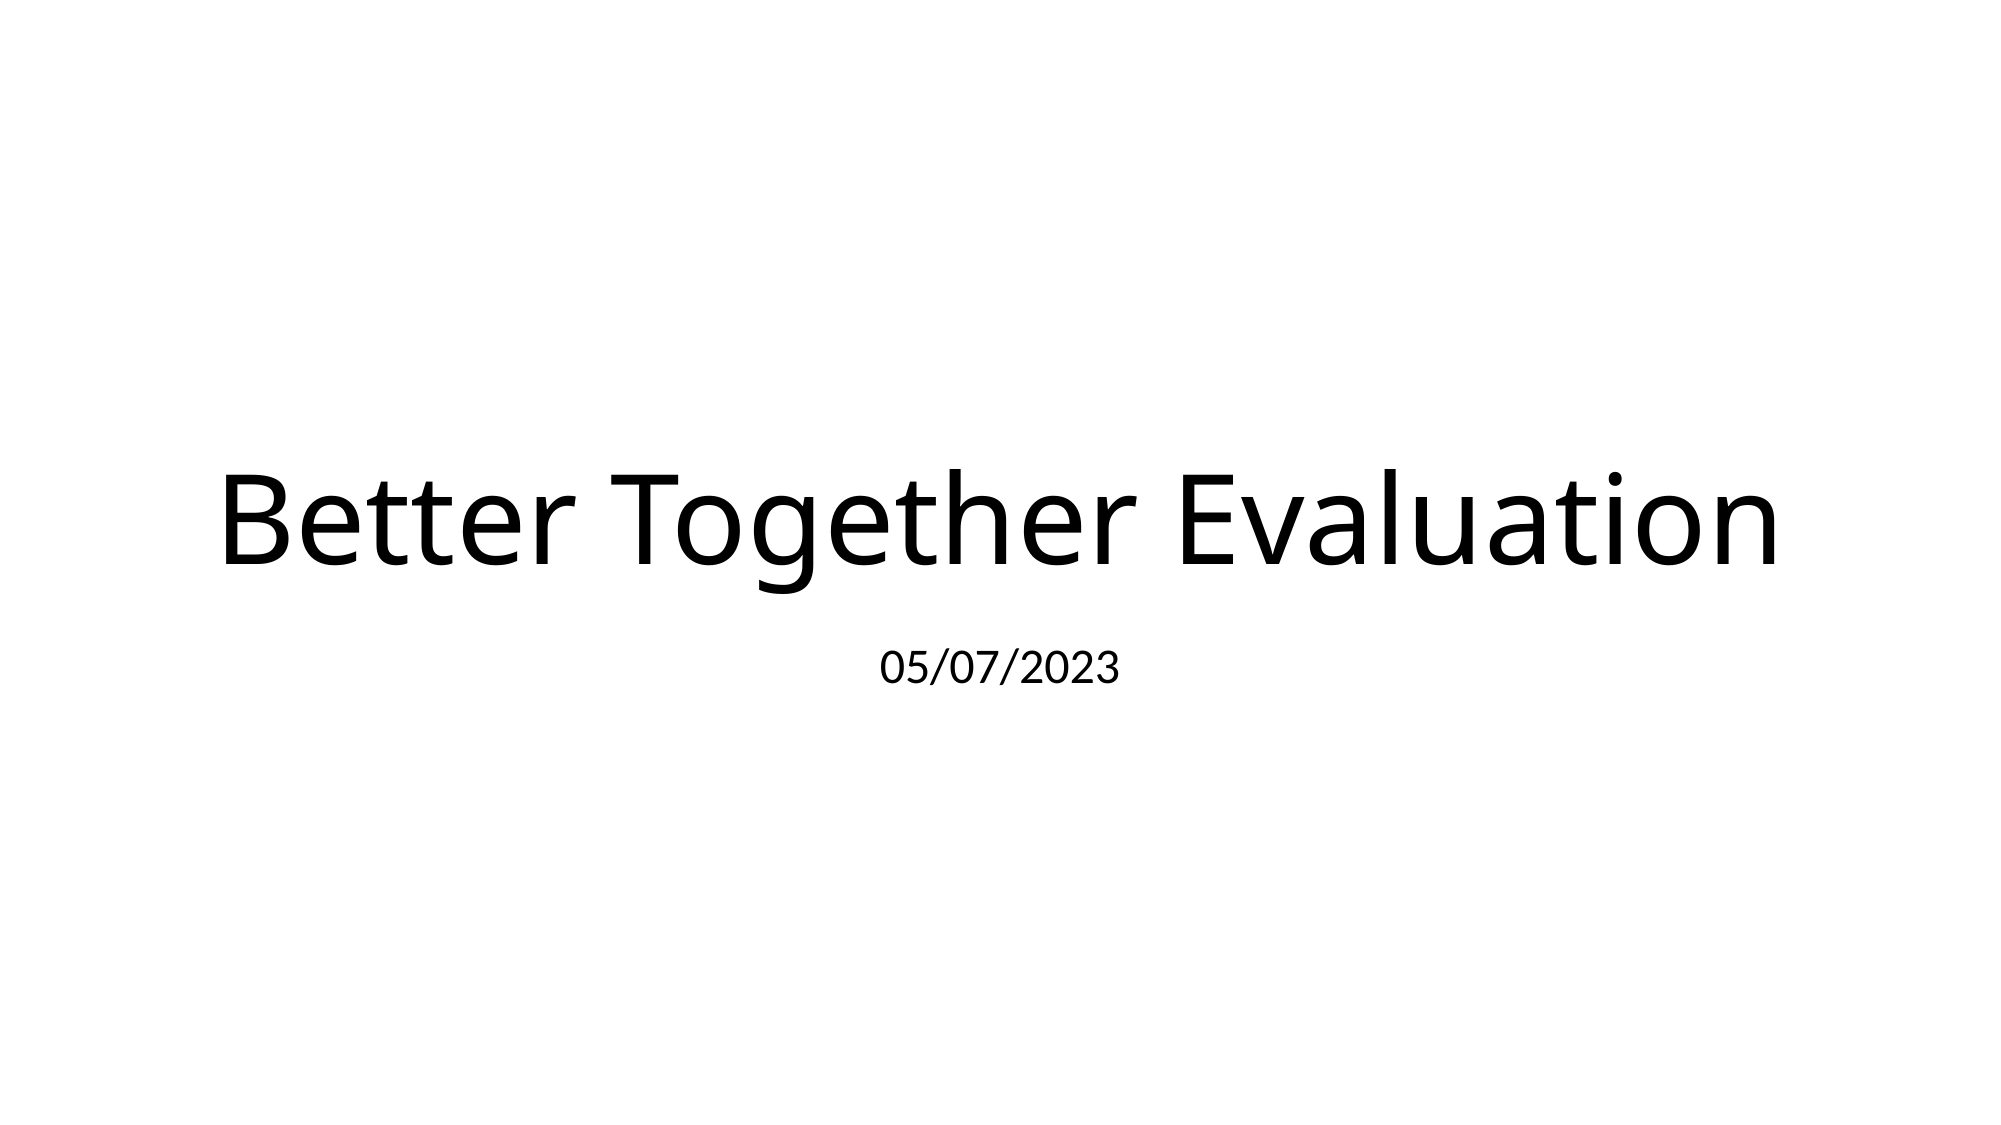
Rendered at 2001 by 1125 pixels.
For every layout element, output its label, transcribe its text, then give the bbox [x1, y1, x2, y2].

title Better Together Evaluation [68, 162, 1932, 612]
subtitle 05/07/2023 [68, 619, 1932, 794]
